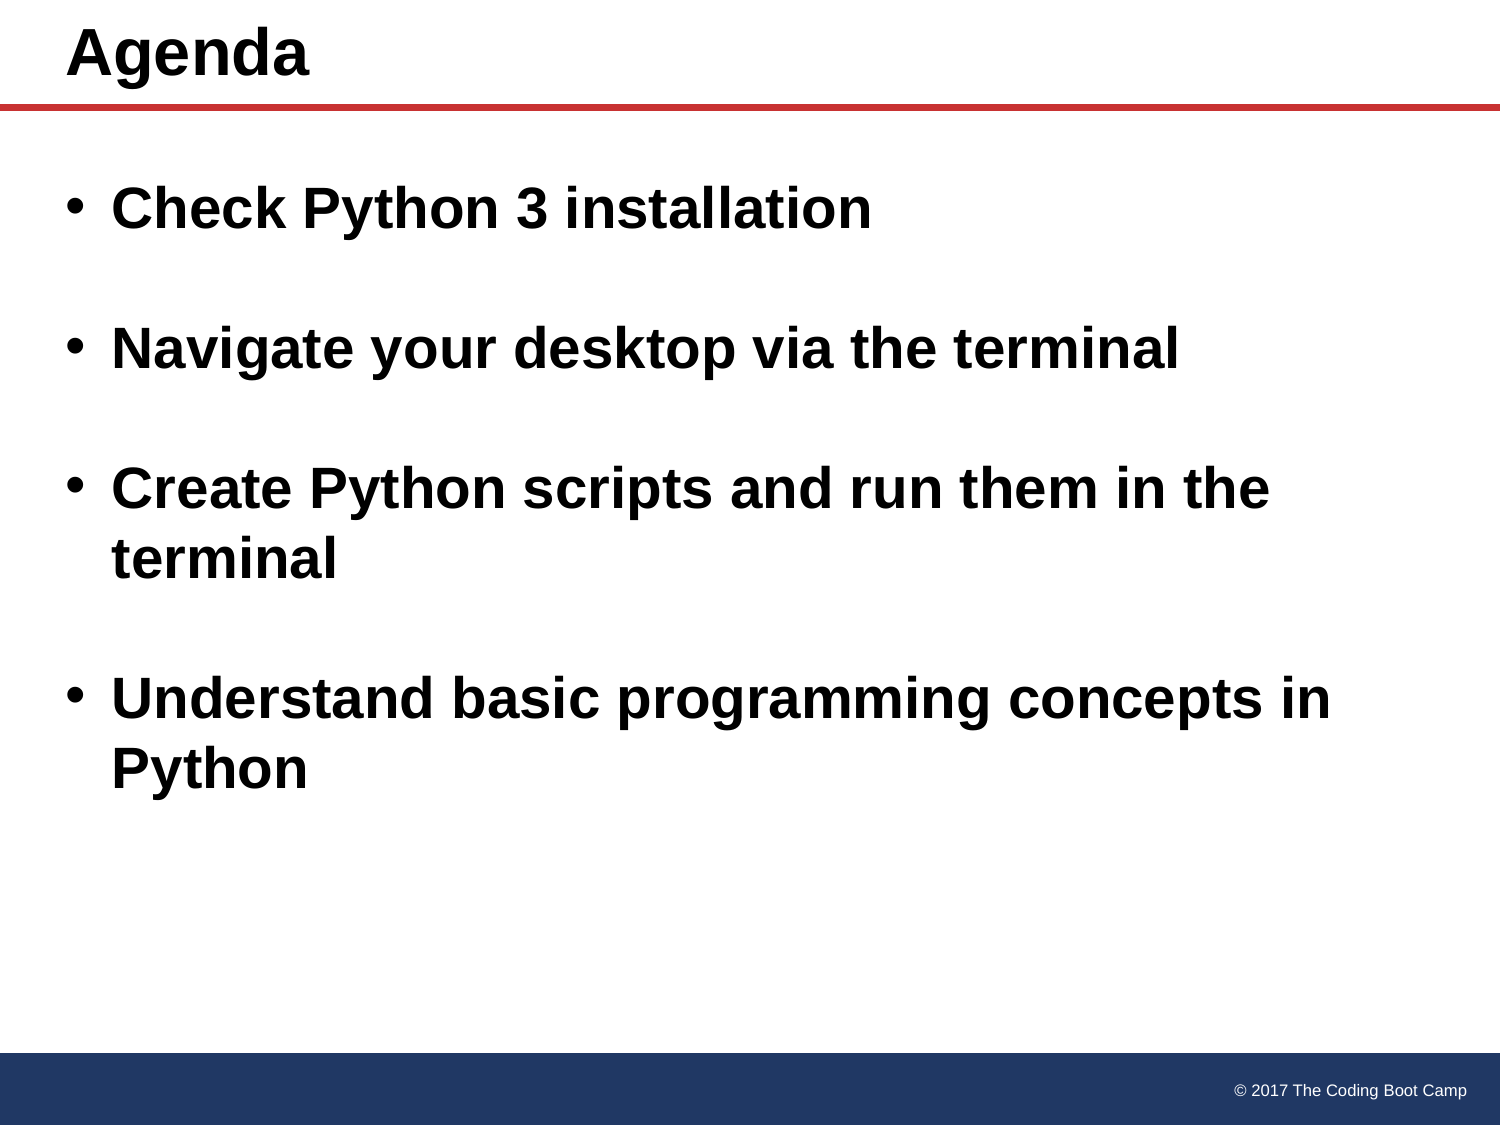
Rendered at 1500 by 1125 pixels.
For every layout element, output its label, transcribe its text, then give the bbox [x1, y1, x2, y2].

title Agenda [50, 0, 948, 108]
text_box Check Python 3 installation Navigate your desktop via the terminal Create Python scripts and run them in the terminal Understand basic programming concepts in Python [50, 162, 1450, 608]
